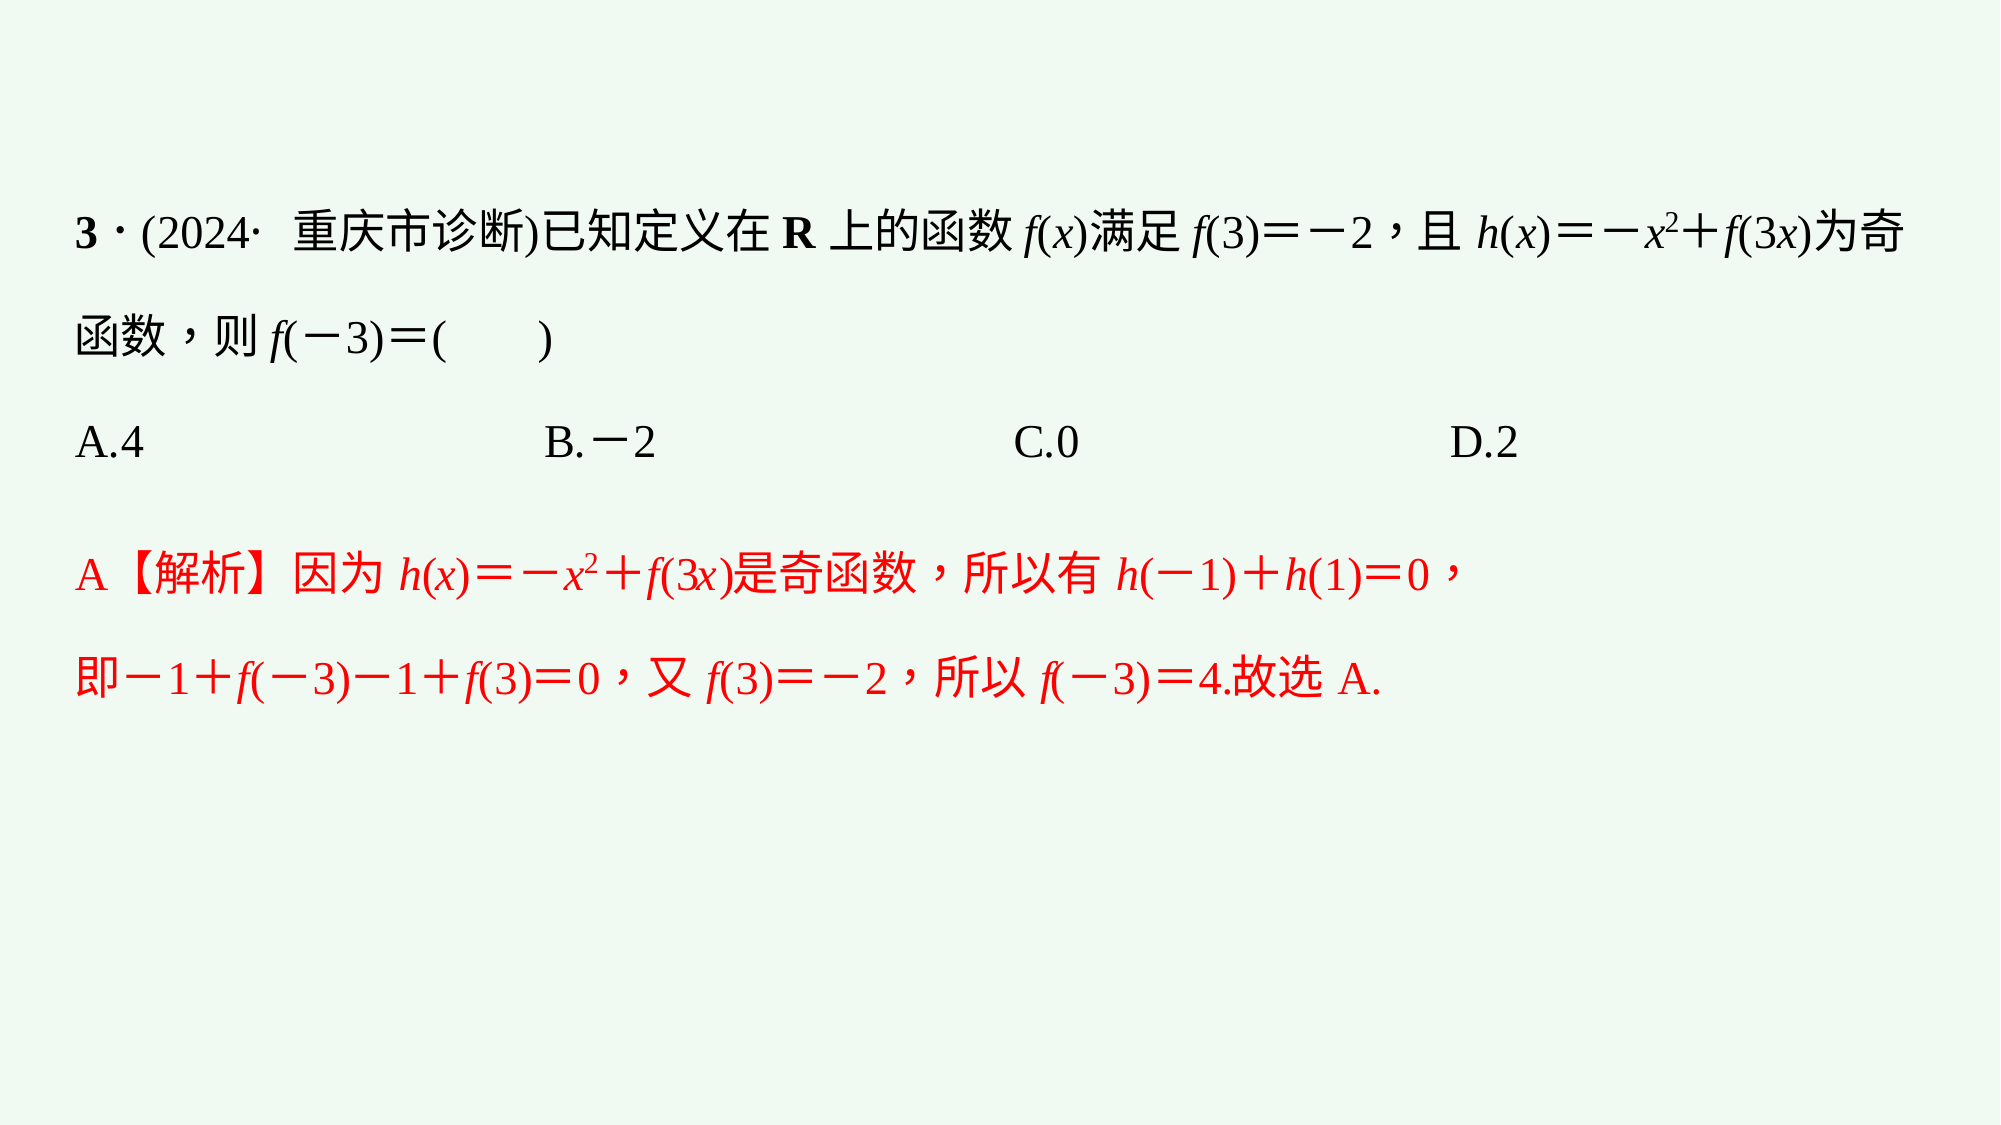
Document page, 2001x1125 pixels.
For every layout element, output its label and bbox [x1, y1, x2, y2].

text_box [74, 519, 1907, 802]
text_box [74, 178, 1907, 494]
